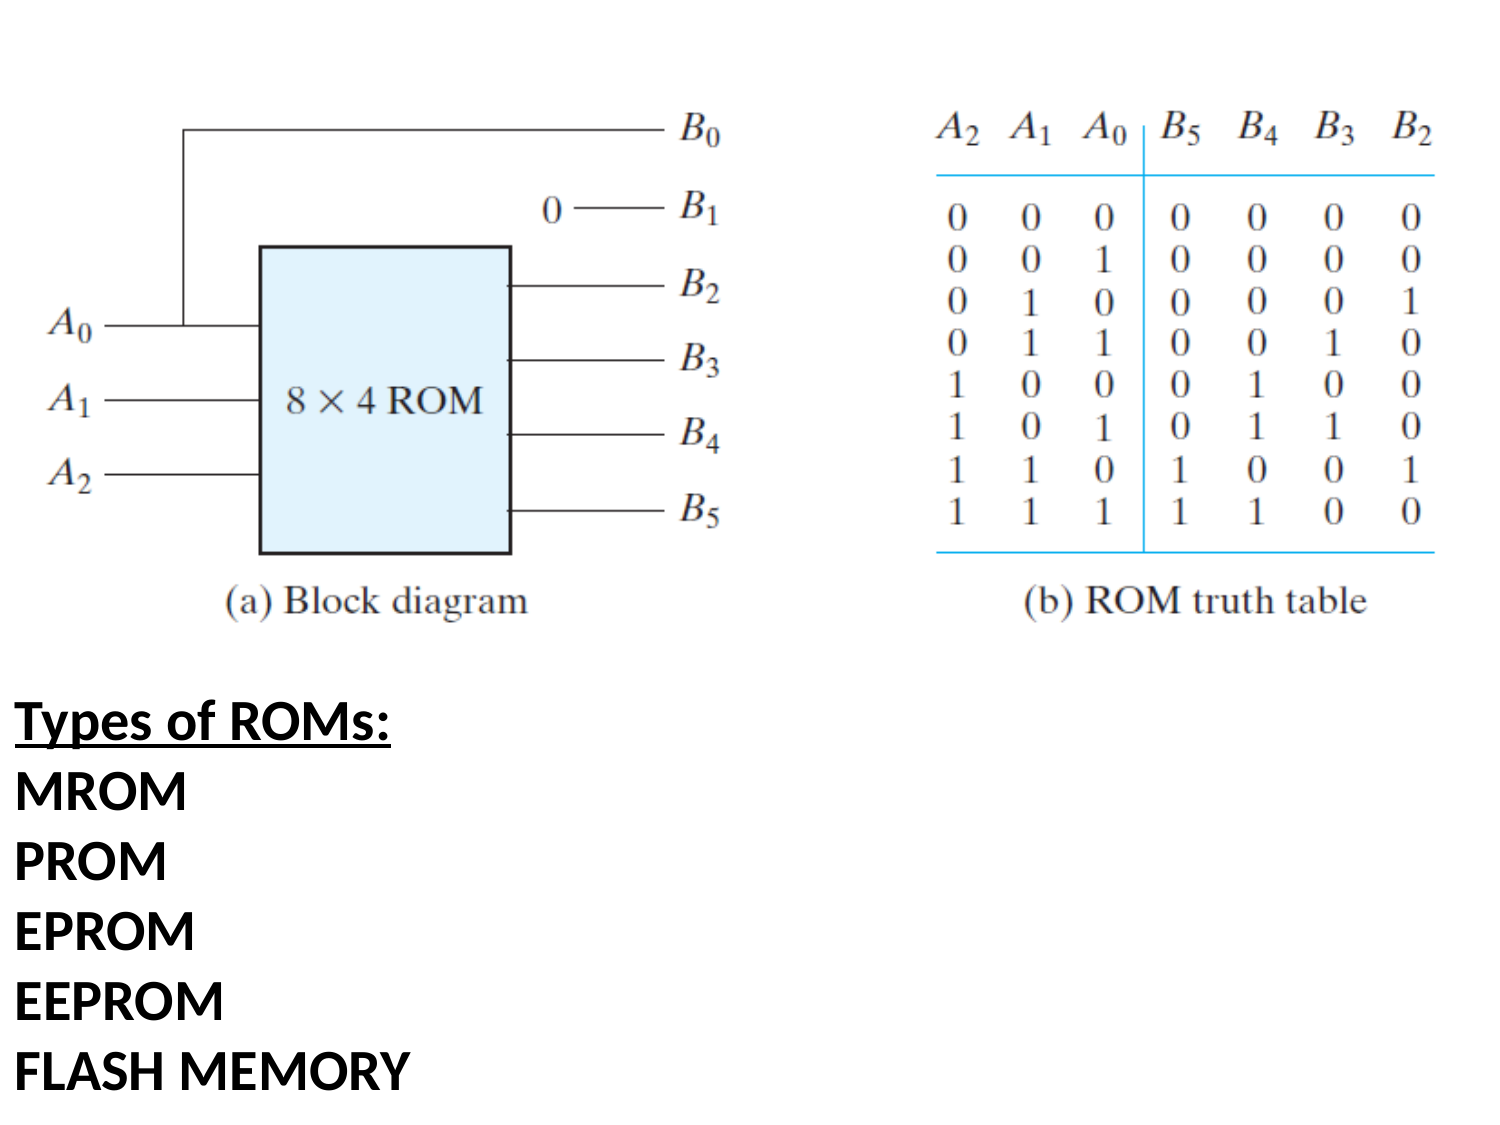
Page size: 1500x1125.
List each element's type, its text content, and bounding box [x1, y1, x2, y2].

text_box Types of ROMs: MROM PROM EPROM EEPROM FLASH MEMORY [0, 674, 1500, 1110]
picture [35, 66, 1476, 651]
